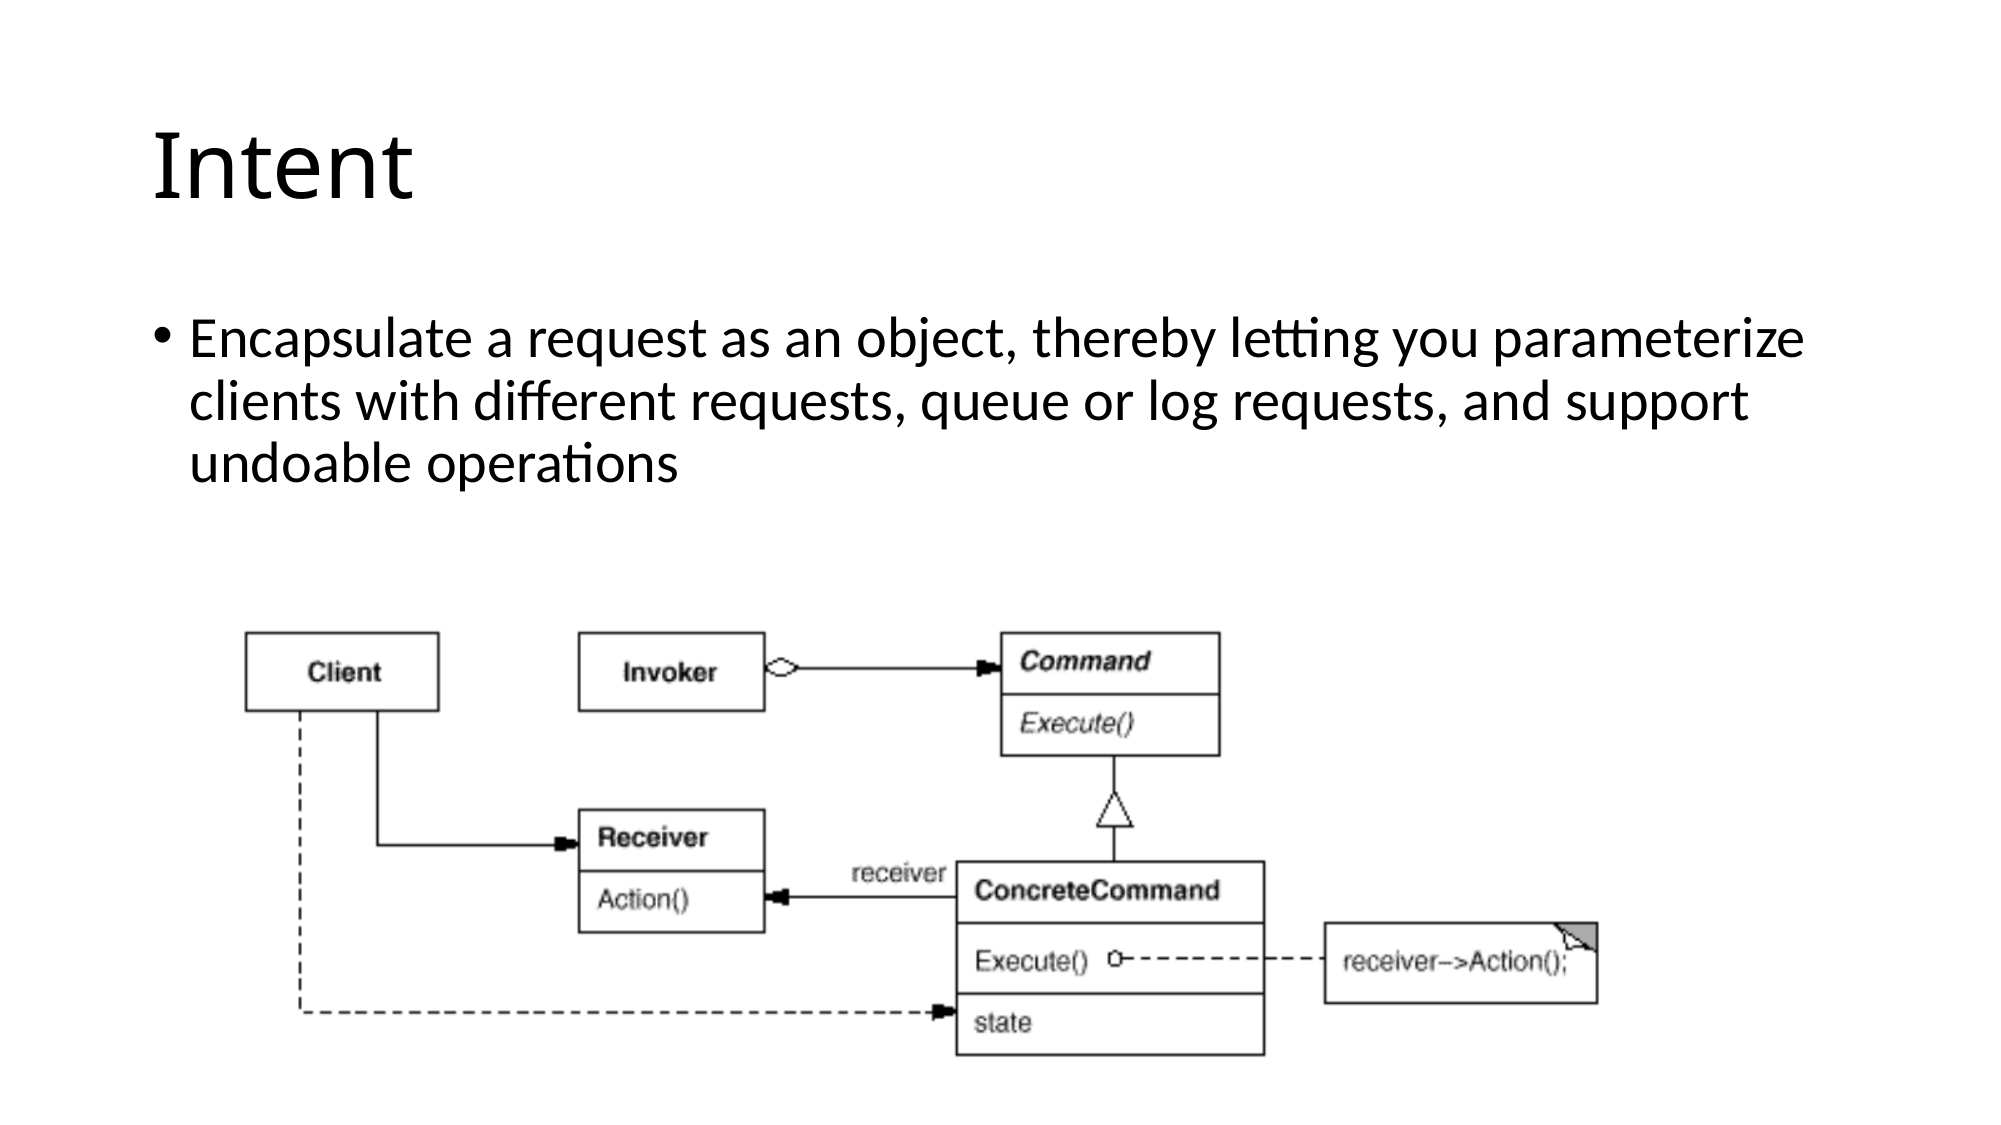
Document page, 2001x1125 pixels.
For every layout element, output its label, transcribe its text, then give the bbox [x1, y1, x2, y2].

title Intent [137, 59, 1863, 278]
list Encapsulate a request as an object, thereby letting you parameterize clients with different requests, queue or log requests, and support undoable operations [137, 299, 1863, 545]
picture [172, 562, 1649, 1098]
